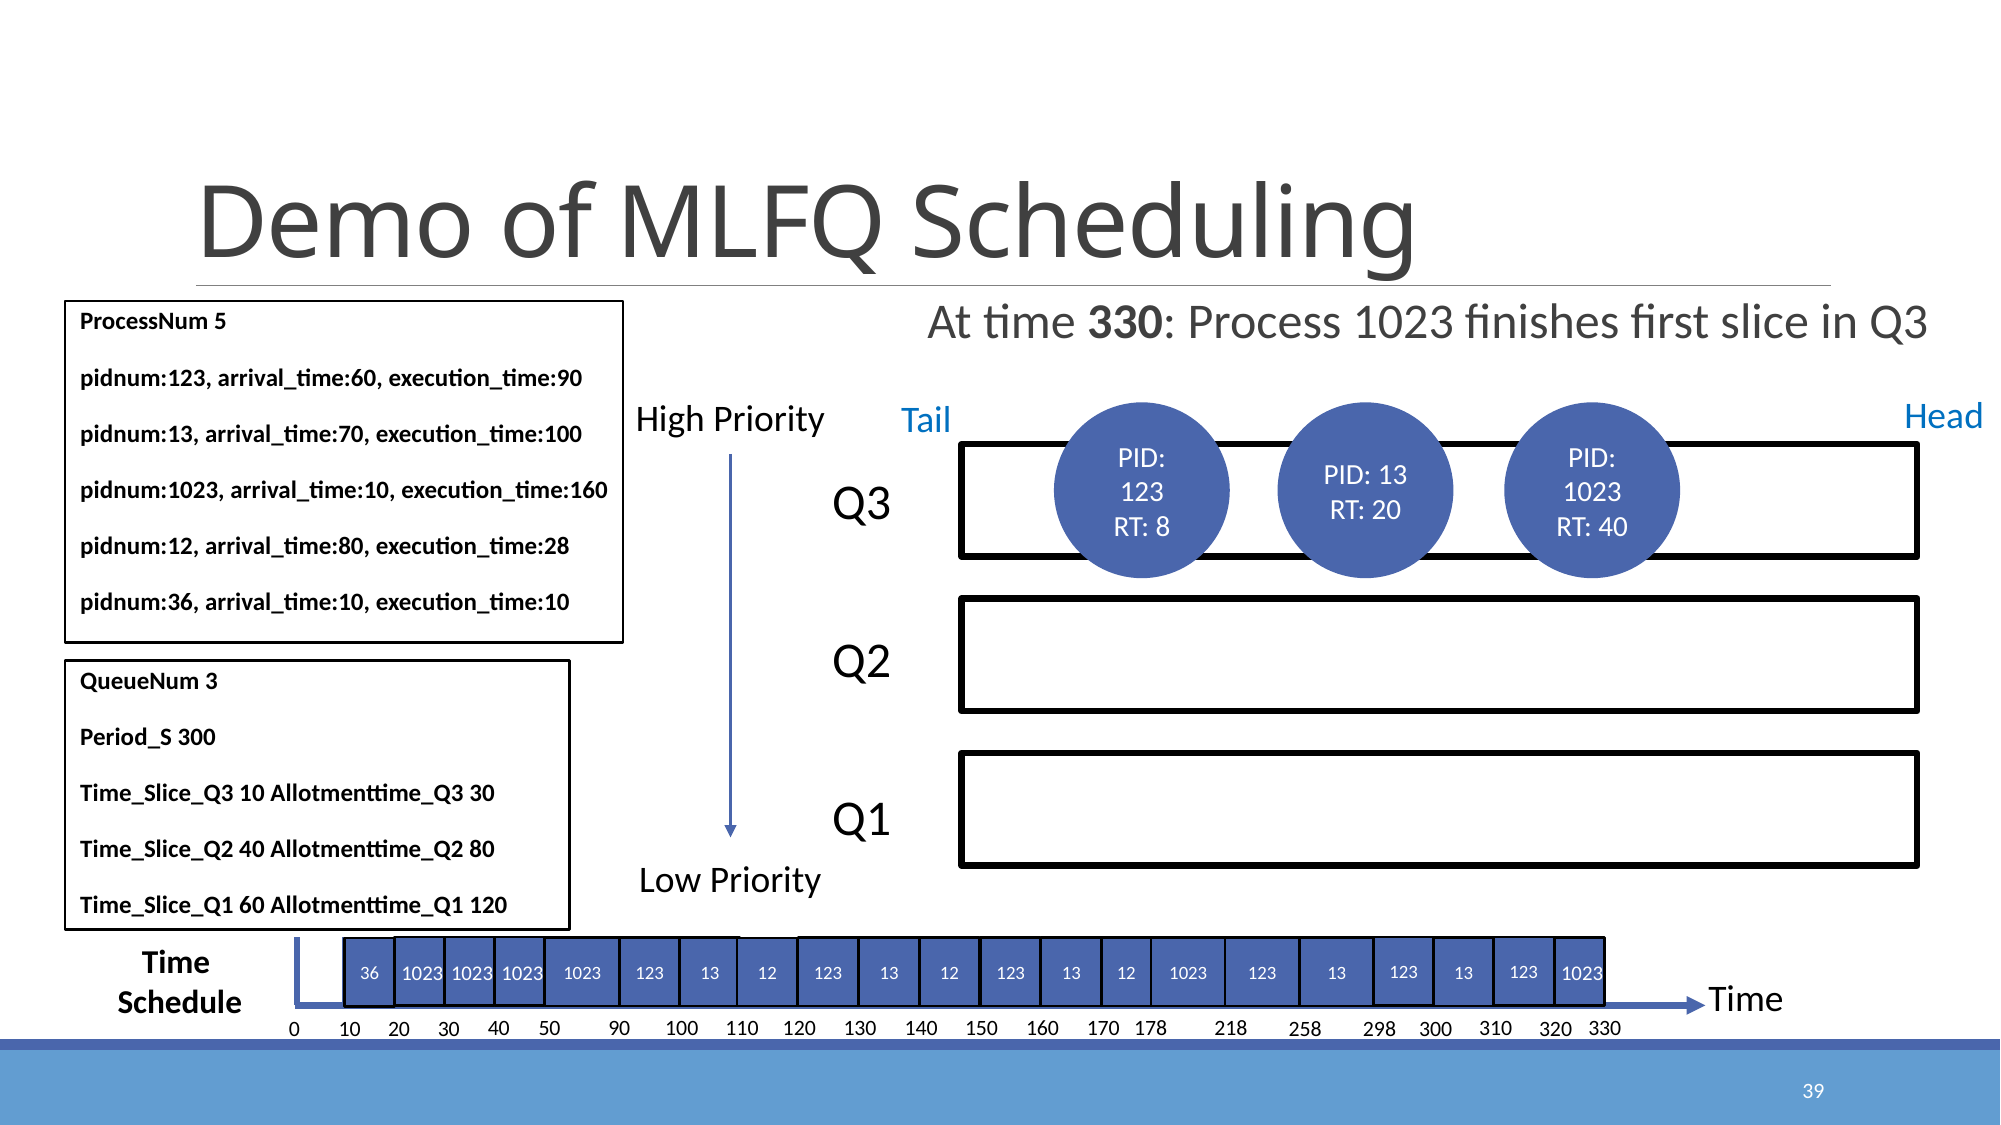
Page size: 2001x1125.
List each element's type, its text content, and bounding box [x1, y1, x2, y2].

list At time 330: Process 1023 finishes first slice in Q3 [889, 281, 1990, 380]
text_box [633, 382, 2000, 909]
title Demo of MLFQ Scheduling [180, 47, 1830, 285]
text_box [64, 300, 624, 930]
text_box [101, 932, 1801, 1051]
slide_number 39 [1624, 1059, 1840, 1120]
